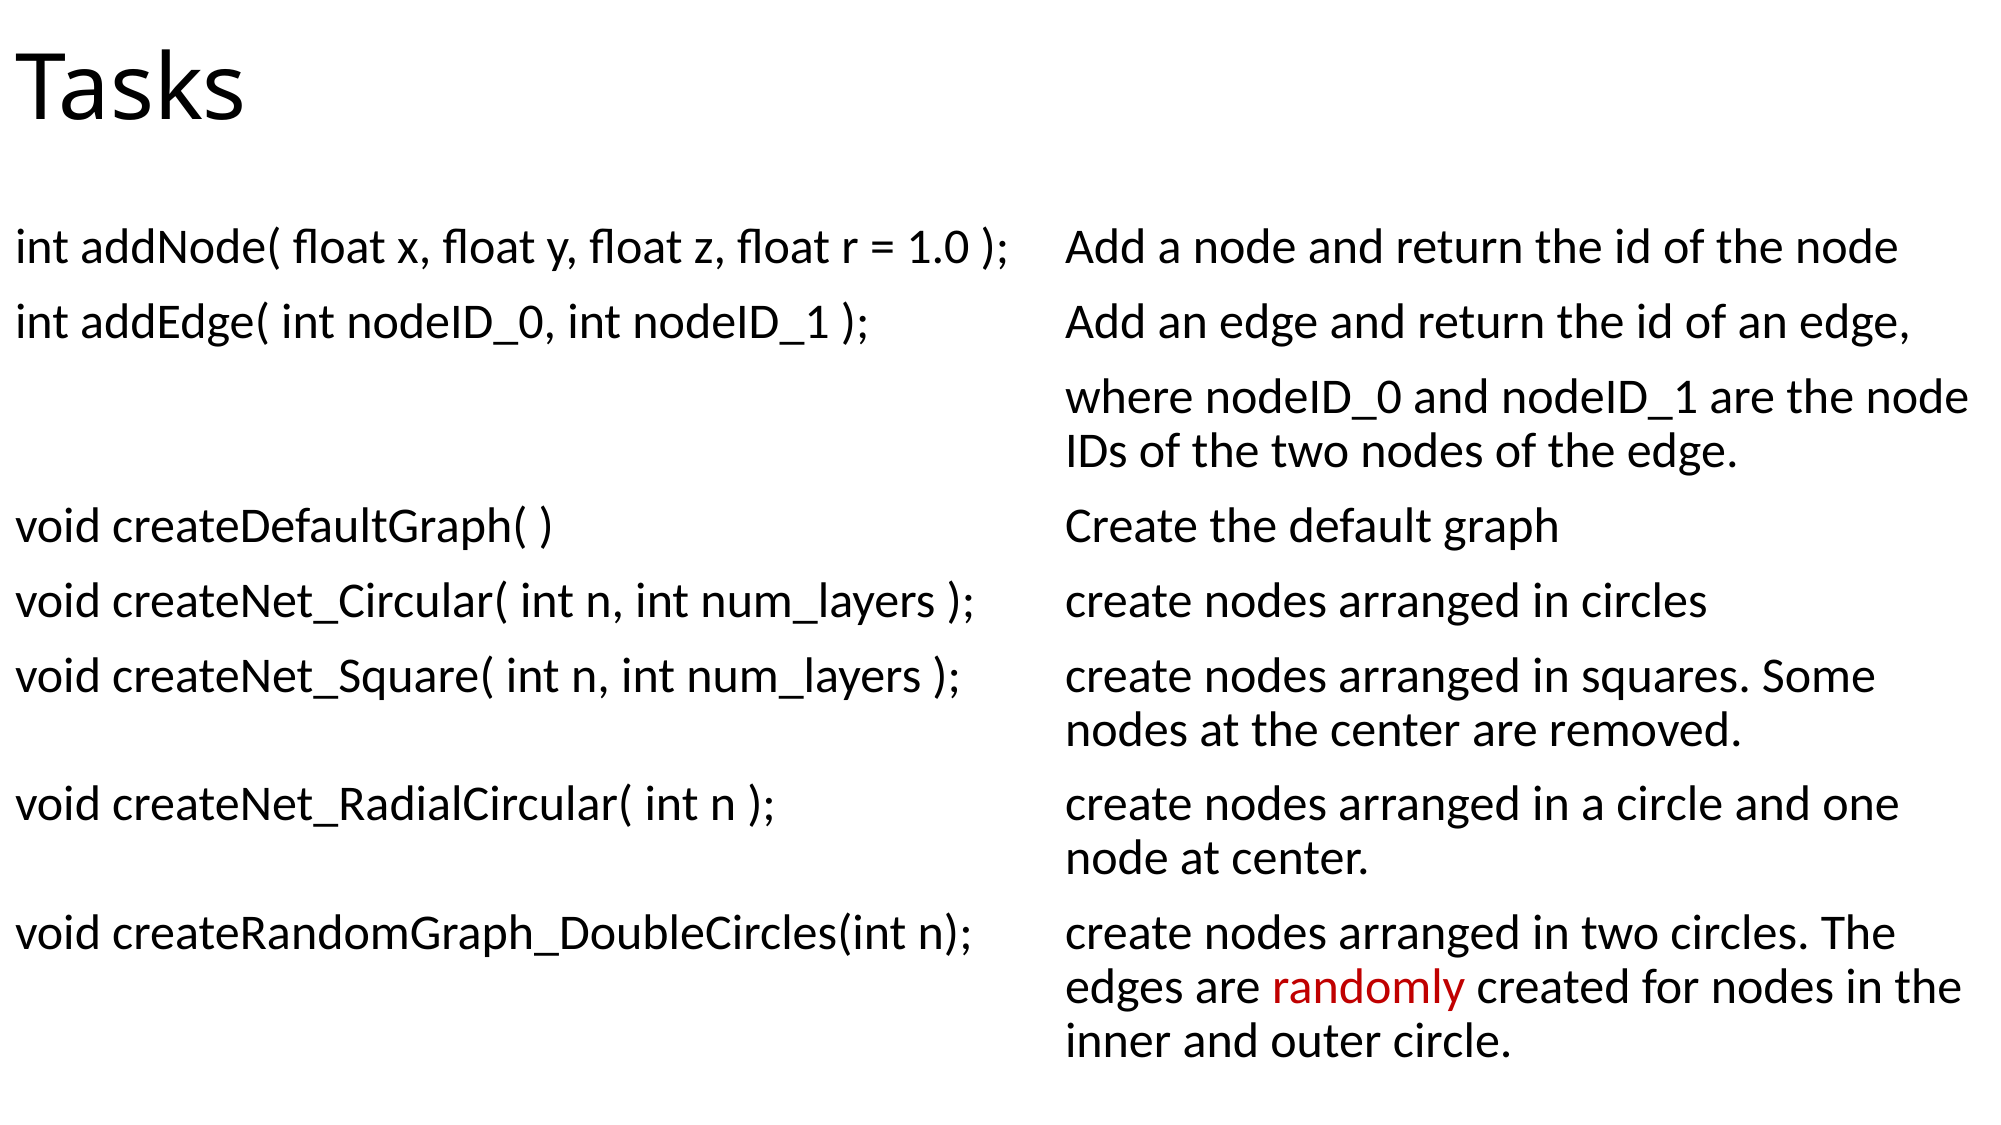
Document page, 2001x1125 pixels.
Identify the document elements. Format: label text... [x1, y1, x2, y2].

title Tasks [0, 0, 1725, 132]
list int addNode( float x, float y, float z, float r = 1.0 ); Add a node and return the id of the node int addEdge( int nodeID_0, int nodeID_1 ); Add an edge and return the id of an edge, where nodeID_0 and nodeID_1 are the node IDs of the two nodes of the edge. void createDefaultGraph( ) Create the default graph void createNet_Circular( int n, int num_layers ); create nodes arranged in circles void createNet_Square( int n, int num_layers ); create nodes arranged in squares. Some nodes at the center are removed. void createNet_RadialCircular( int n ); create nodes arranged in a circle and one node at center. void createRandomGraph_DoubleCircles(int n); create nodes arranged in two circles. The edges are randomly created for nodes in the inner and outer circle. [0, 132, 2000, 1125]
